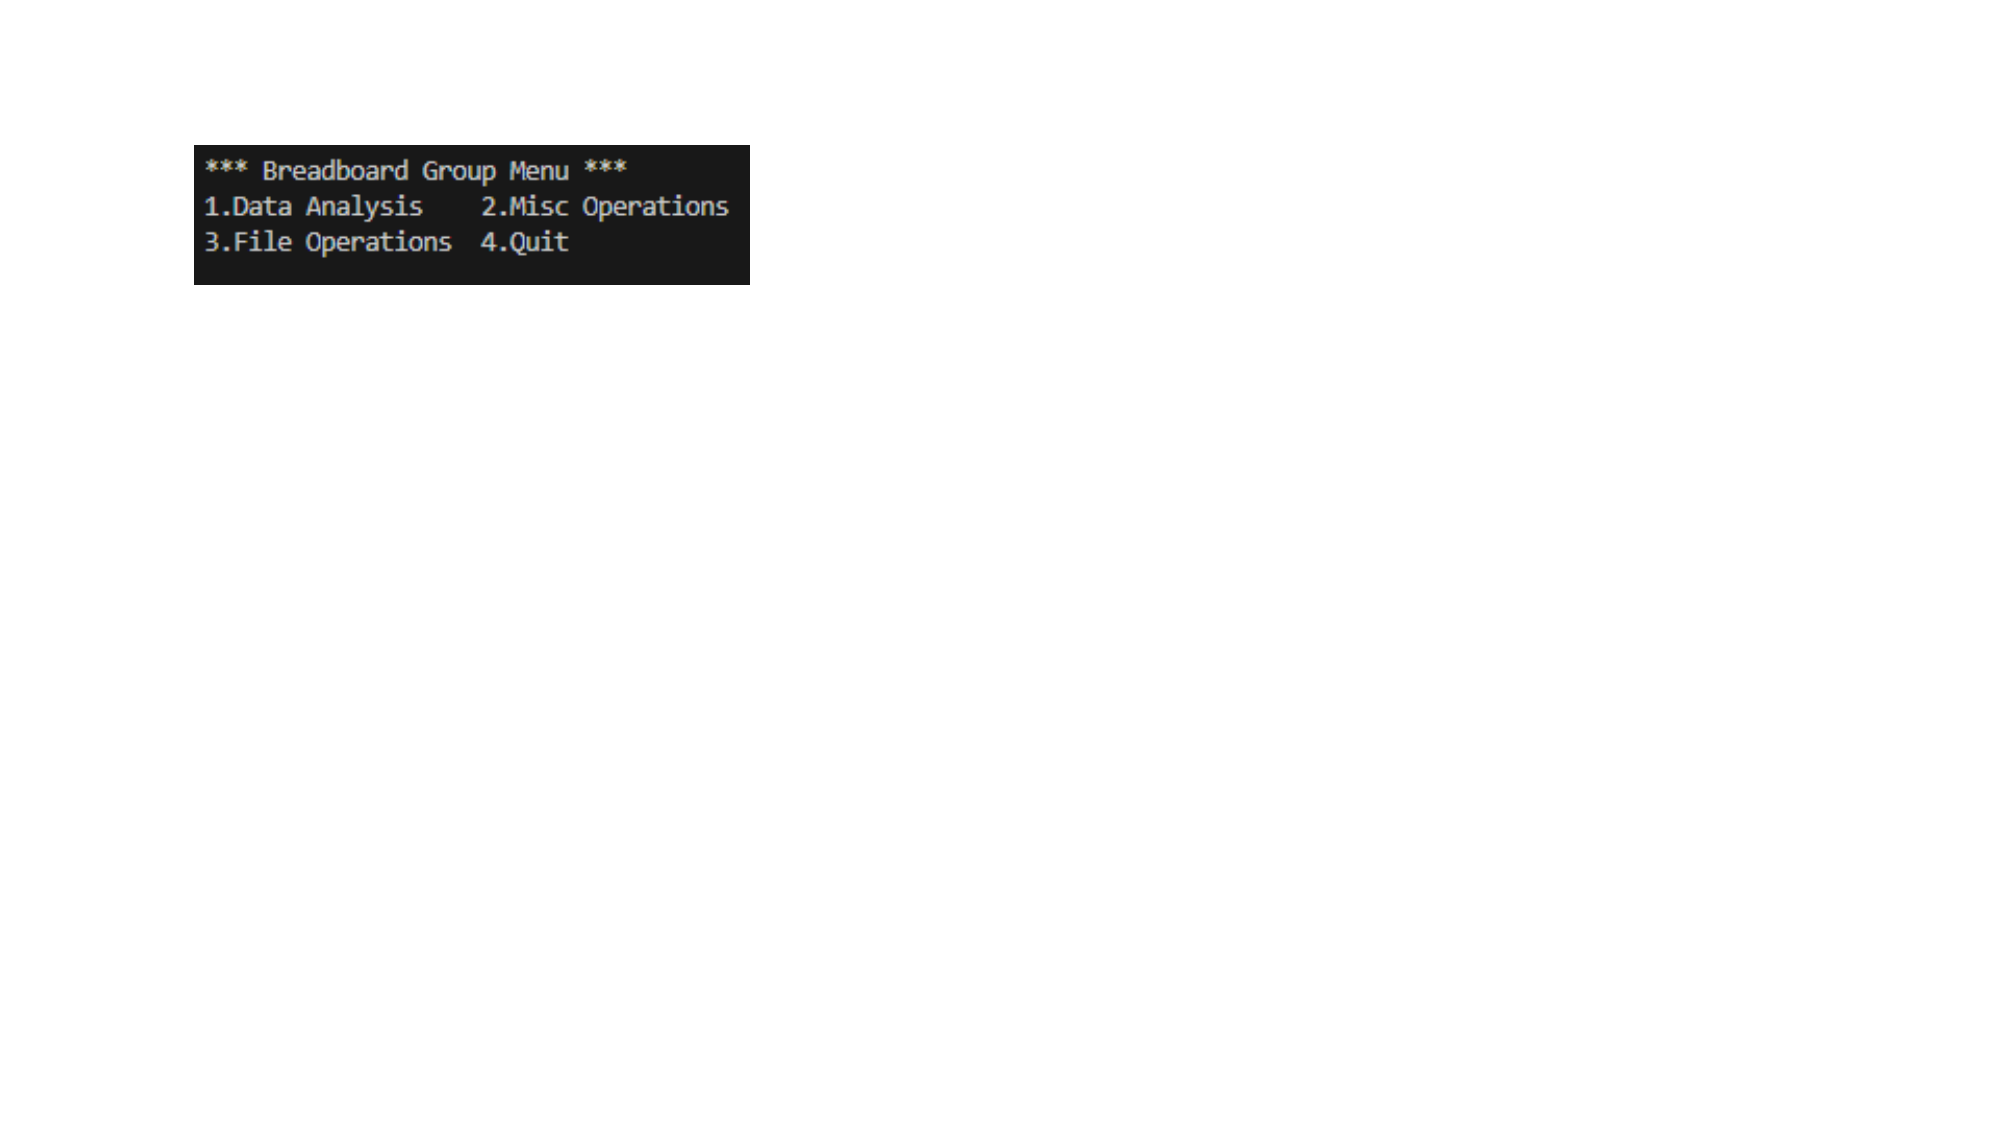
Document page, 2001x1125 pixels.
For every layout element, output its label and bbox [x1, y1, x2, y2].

picture [194, 145, 750, 285]
